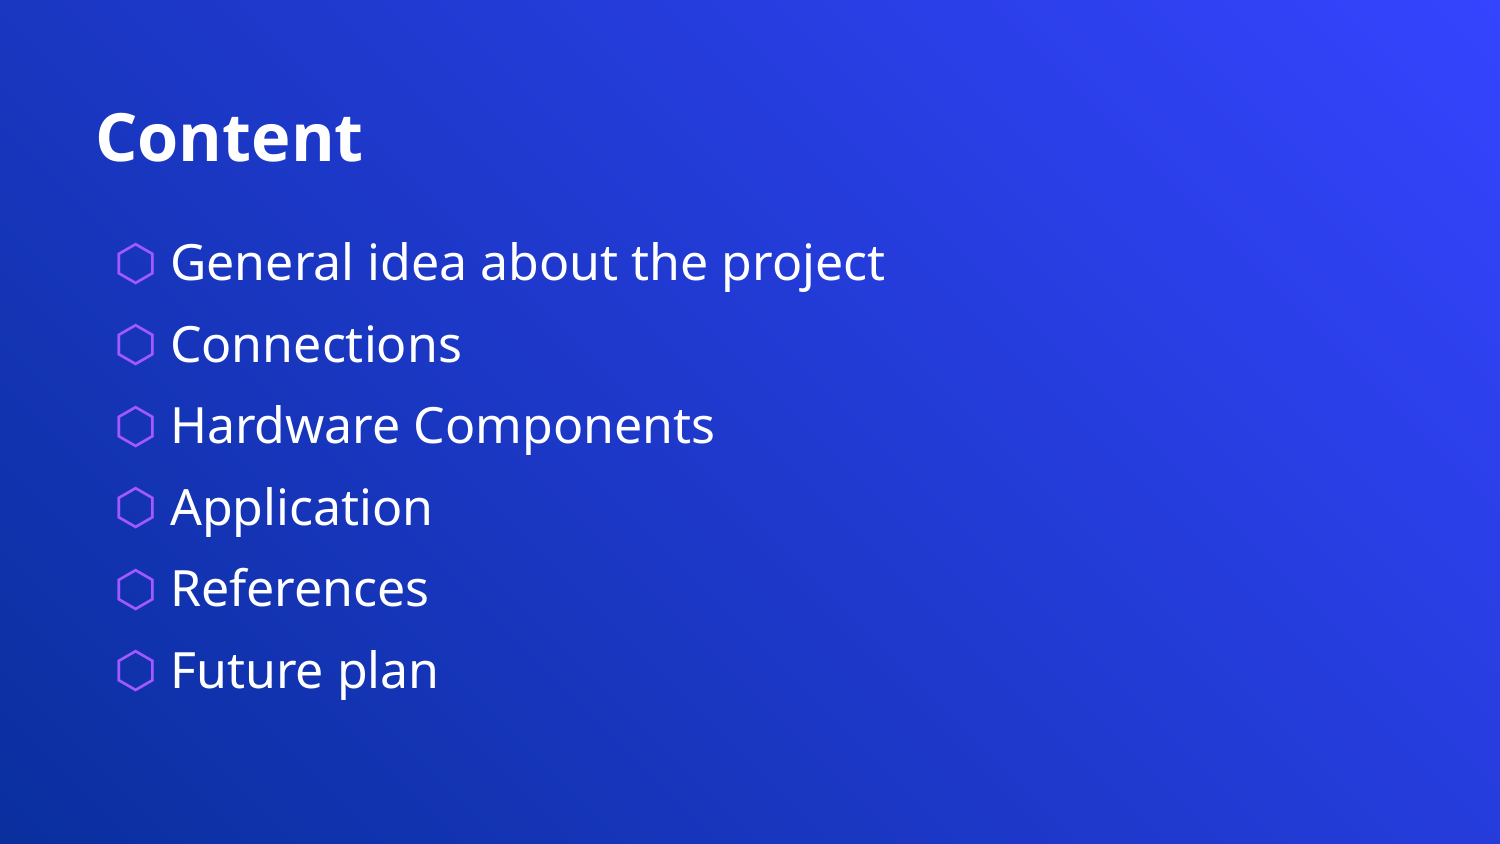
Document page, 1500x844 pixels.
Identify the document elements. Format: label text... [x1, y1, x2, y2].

title Content [95, 33, 1082, 175]
list General idea about the project Connections Hardware Components Application References Future plan [95, 221, 1082, 781]
